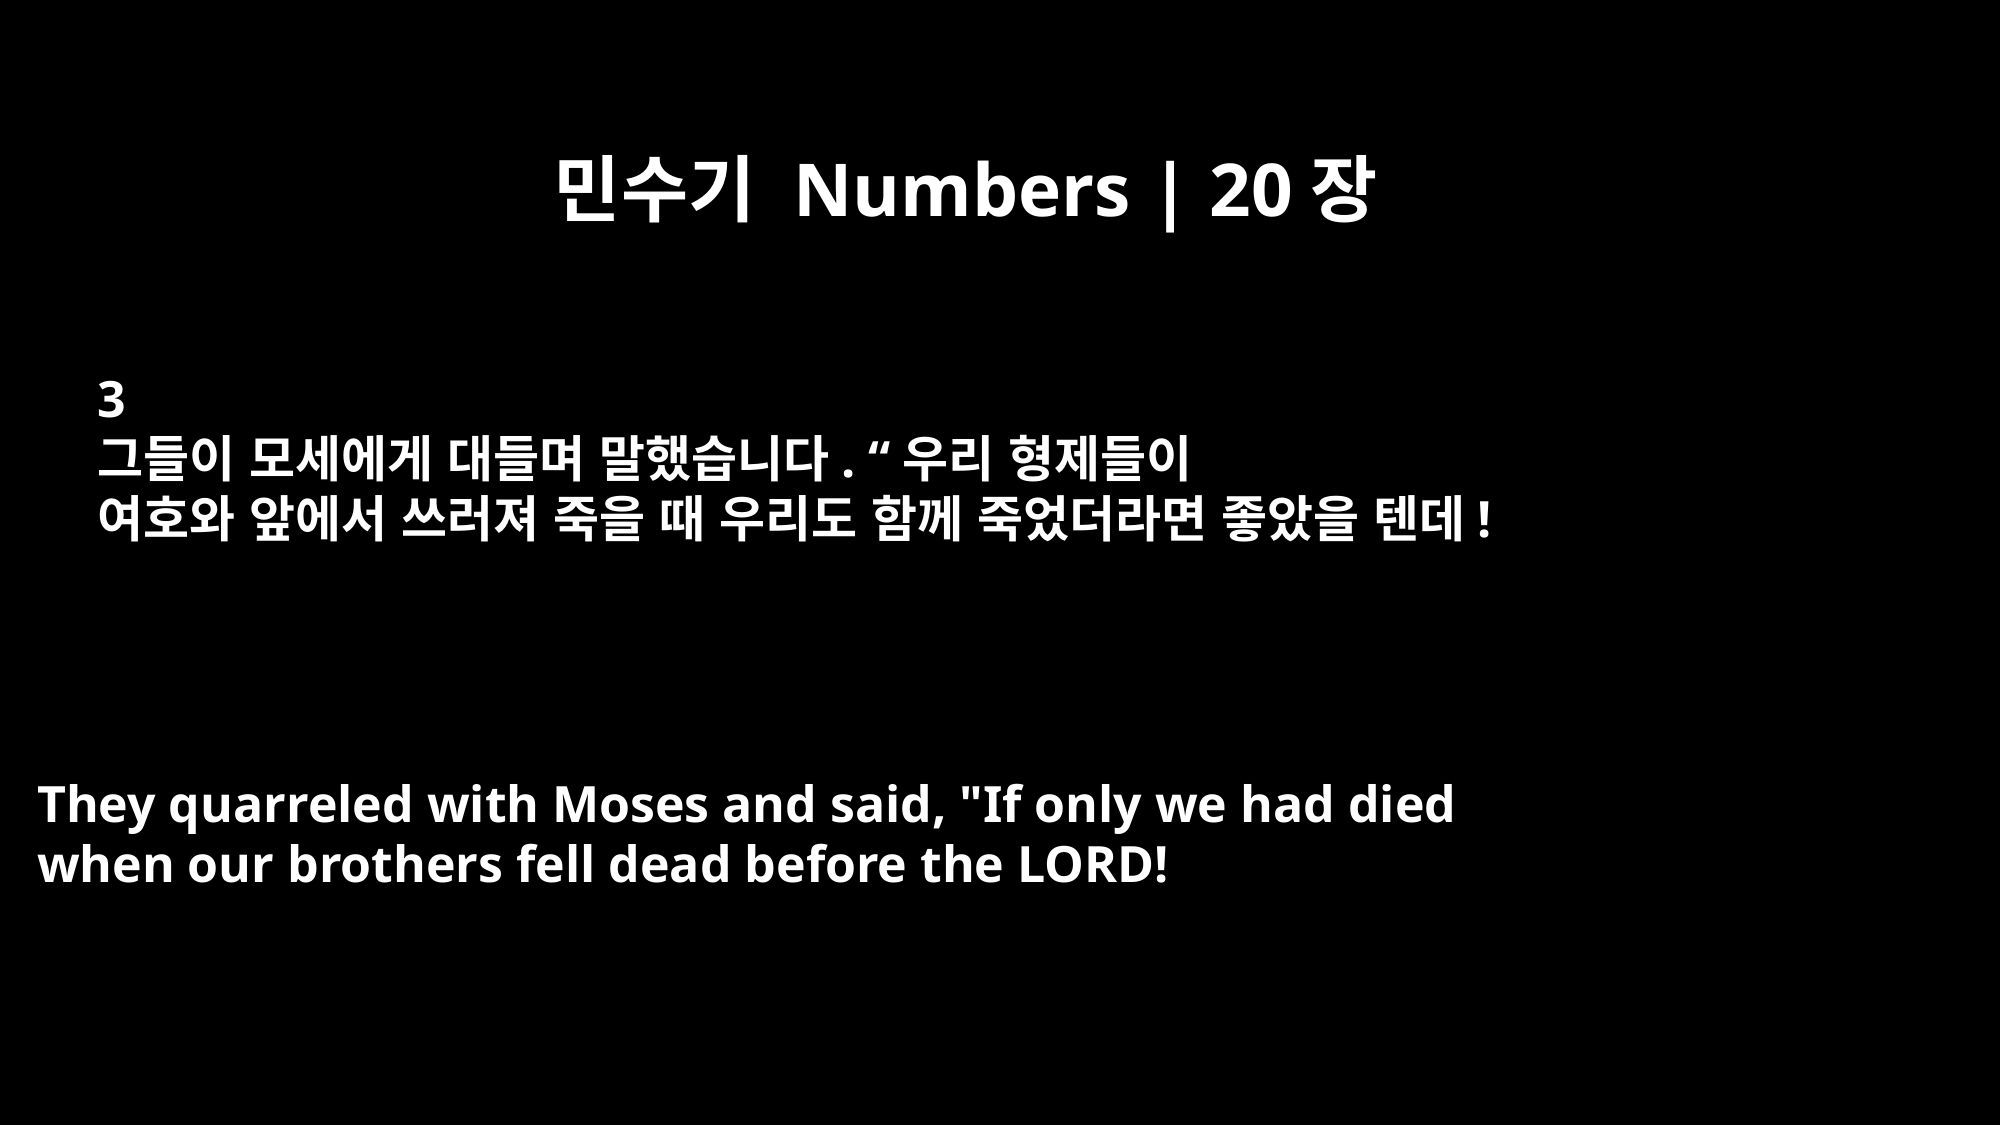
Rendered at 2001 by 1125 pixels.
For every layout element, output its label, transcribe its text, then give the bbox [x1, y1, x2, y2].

text_box They quarreled with Moses and said, "If only we had died when our brothers fell dead before the LORD! [22, 764, 1472, 900]
text_box 3 그들이 모세에게 대들며 말했습니다. “우리 형제들이 여호와 앞에서 쓰러져 죽을 때 우리도 함께 죽었더라면 좋았을 텐데! [82, 359, 1507, 555]
text_box 민수기 Numbers | 20장 [538, 136, 1393, 239]
